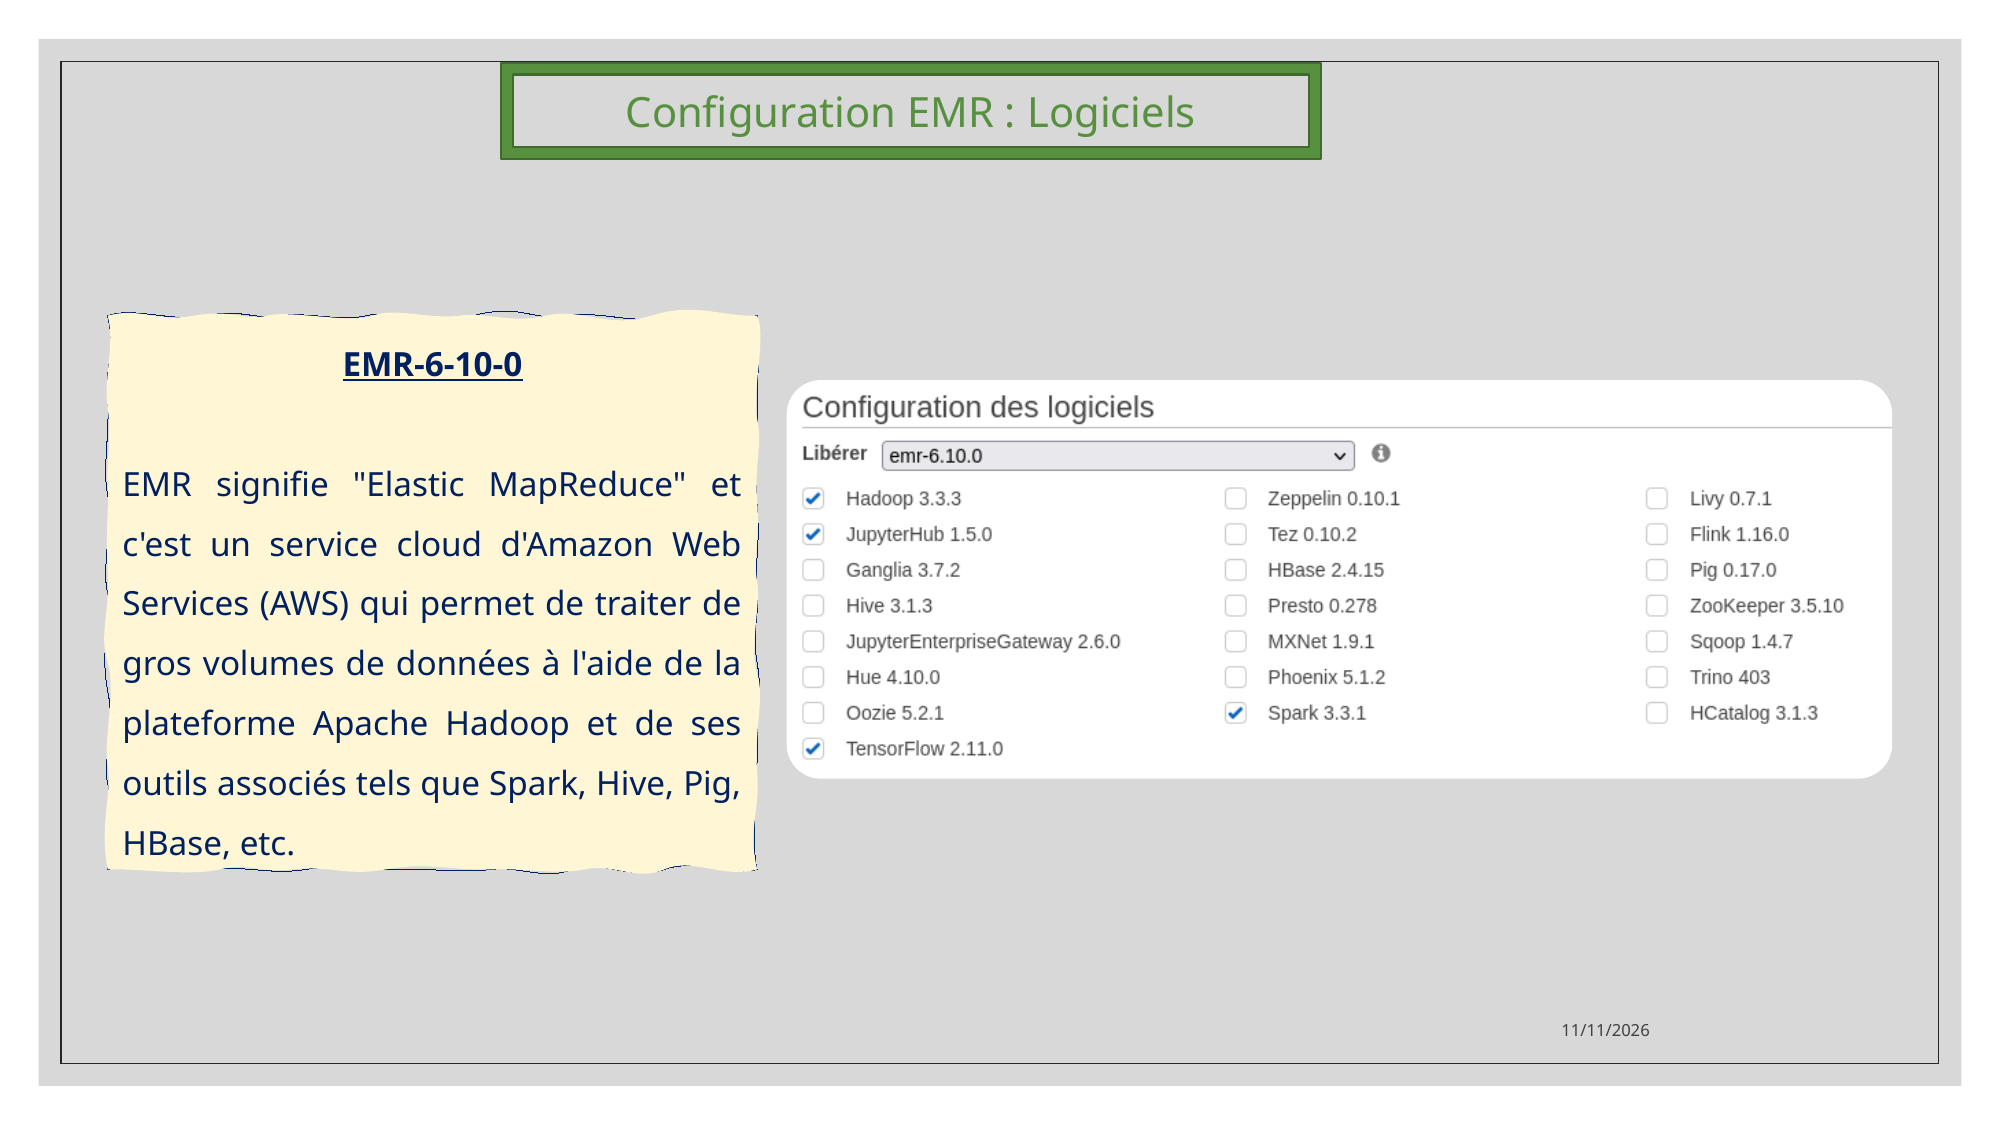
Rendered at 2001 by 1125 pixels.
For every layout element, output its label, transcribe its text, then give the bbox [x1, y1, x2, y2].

text_box Configuration EMR : Logiciels [500, 62, 1322, 160]
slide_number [1190, 990, 1665, 1050]
text_box EMR-6-10-0 EMR signifie "Elastic MapReduce" et c'est un service cloud d'Amazon Web Services (AWS) qui permet de traiter de gros volumes de données à l'aide de la plateforme Apache Hadoop et de ses outils associés tels que Spark, Hive, Pig, HBase, etc. [104, 309, 761, 874]
picture [786, 379, 1893, 779]
